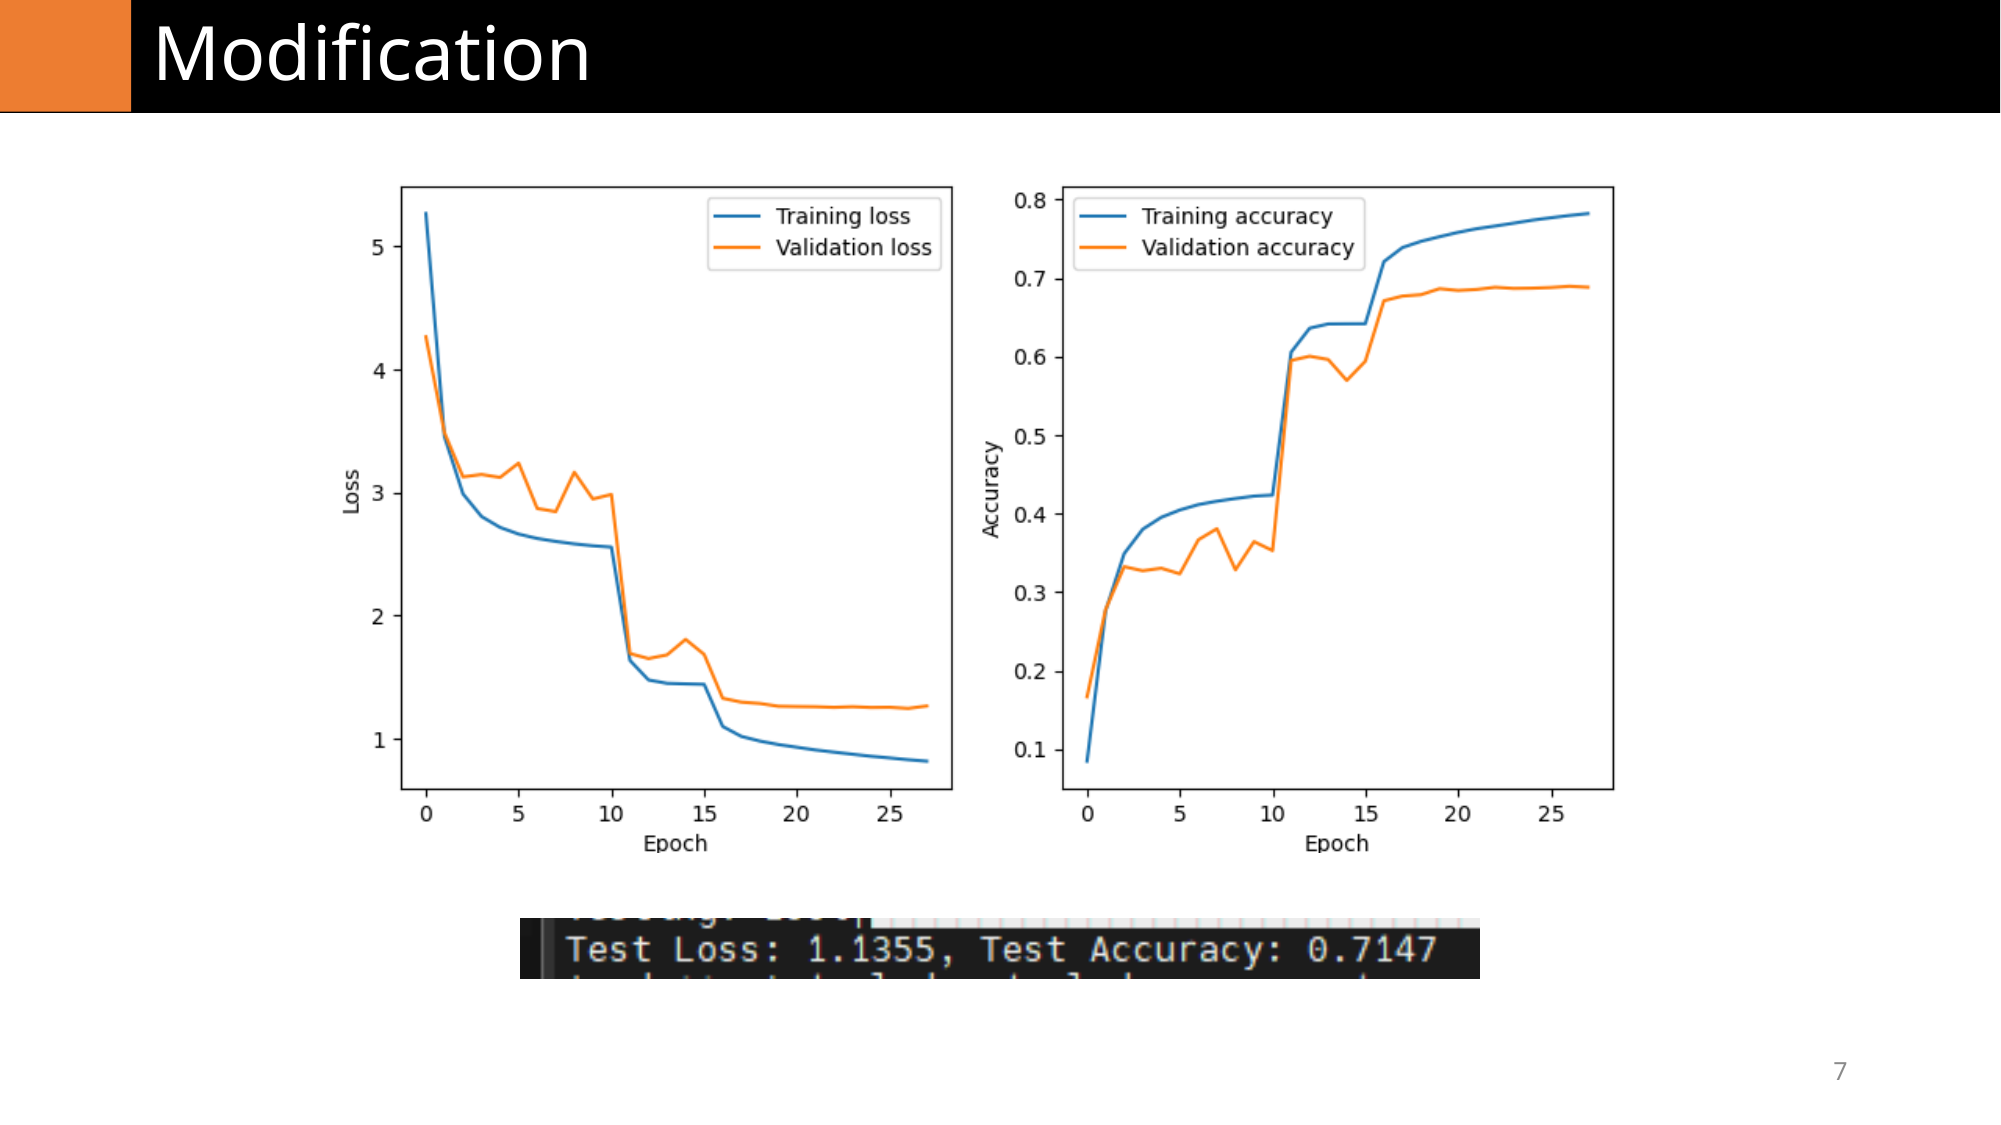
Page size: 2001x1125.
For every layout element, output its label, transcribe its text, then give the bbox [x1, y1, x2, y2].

slide_number 7 [1412, 1042, 1863, 1103]
picture [329, 146, 1621, 853]
picture [520, 918, 1480, 979]
title Modification [137, 0, 2000, 112]
